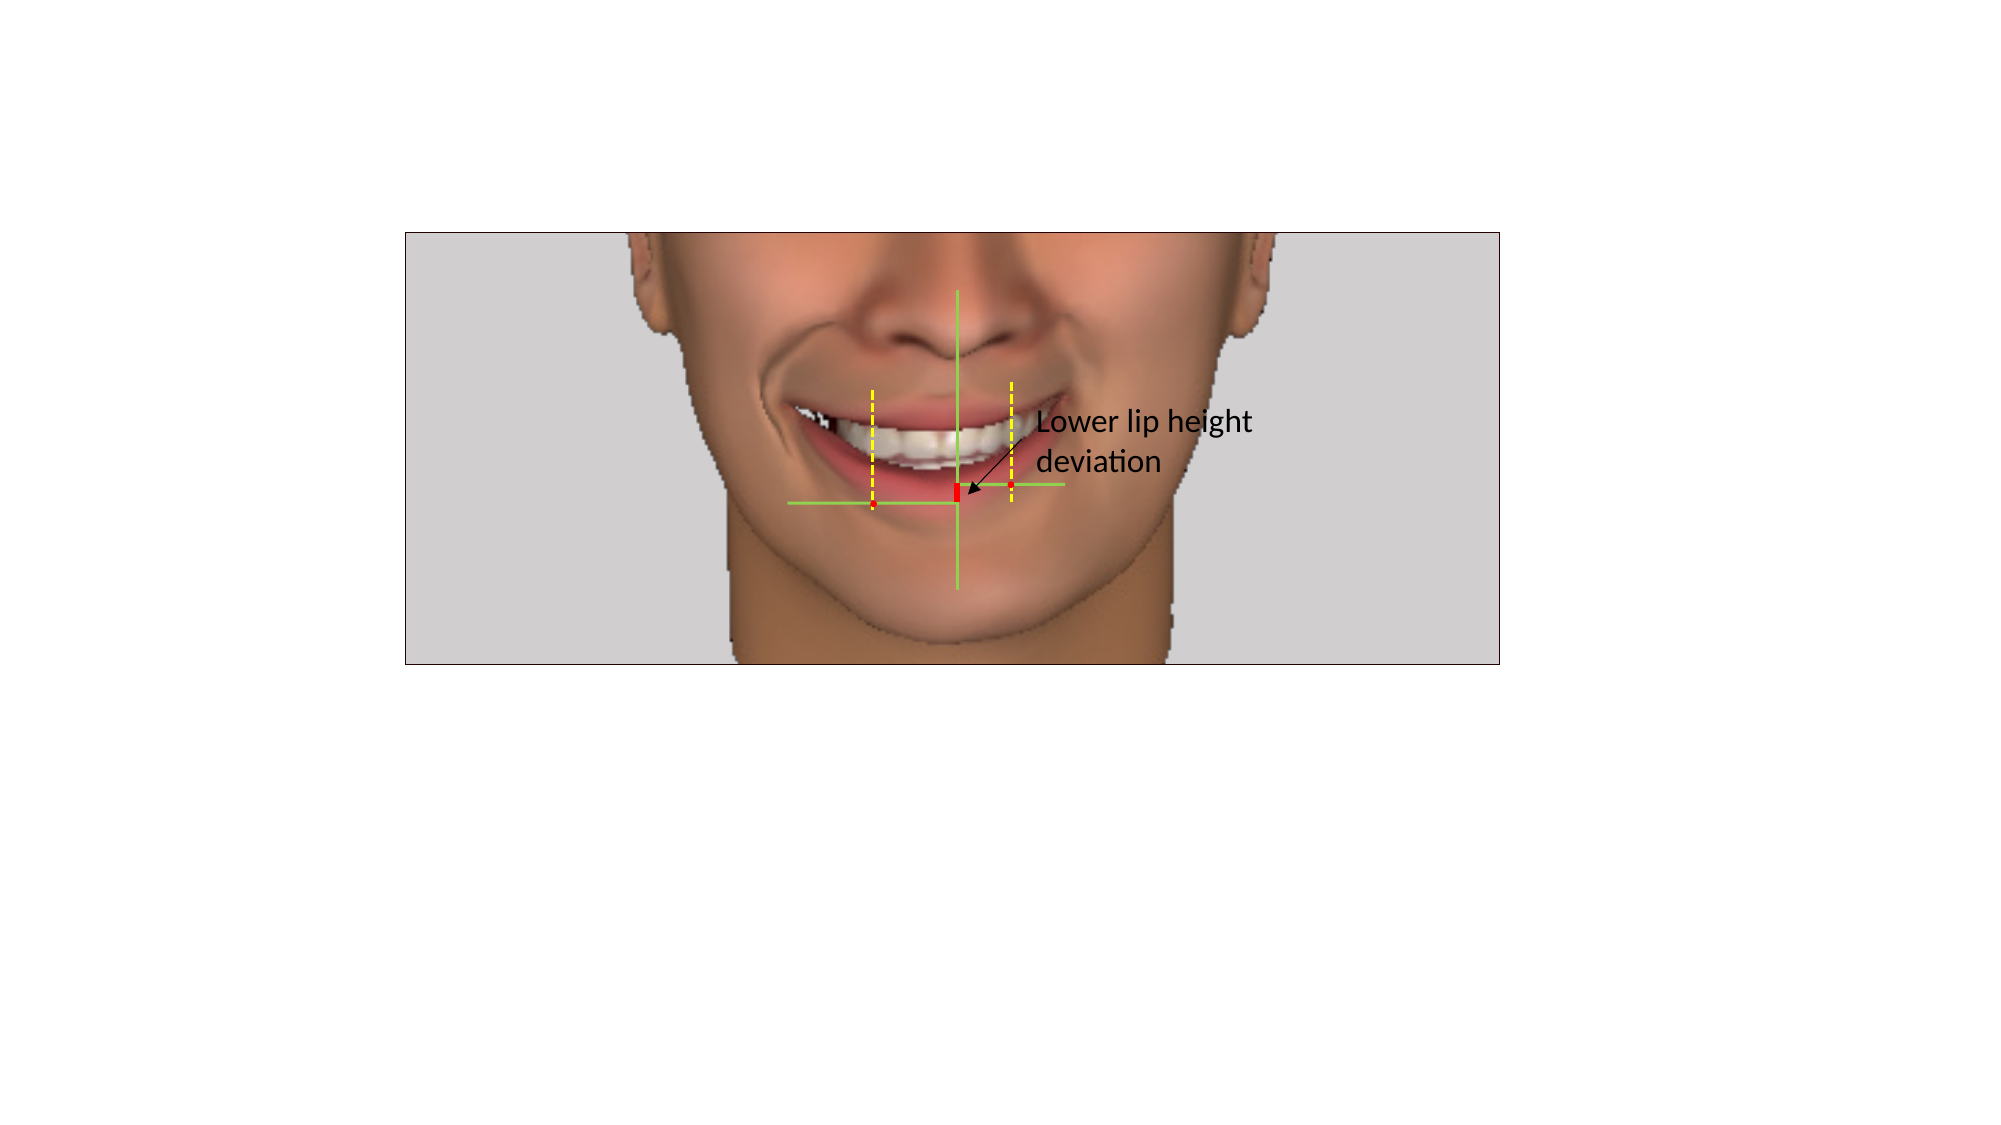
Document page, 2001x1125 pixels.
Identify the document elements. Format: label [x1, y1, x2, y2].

text_box [405, 232, 1500, 665]
